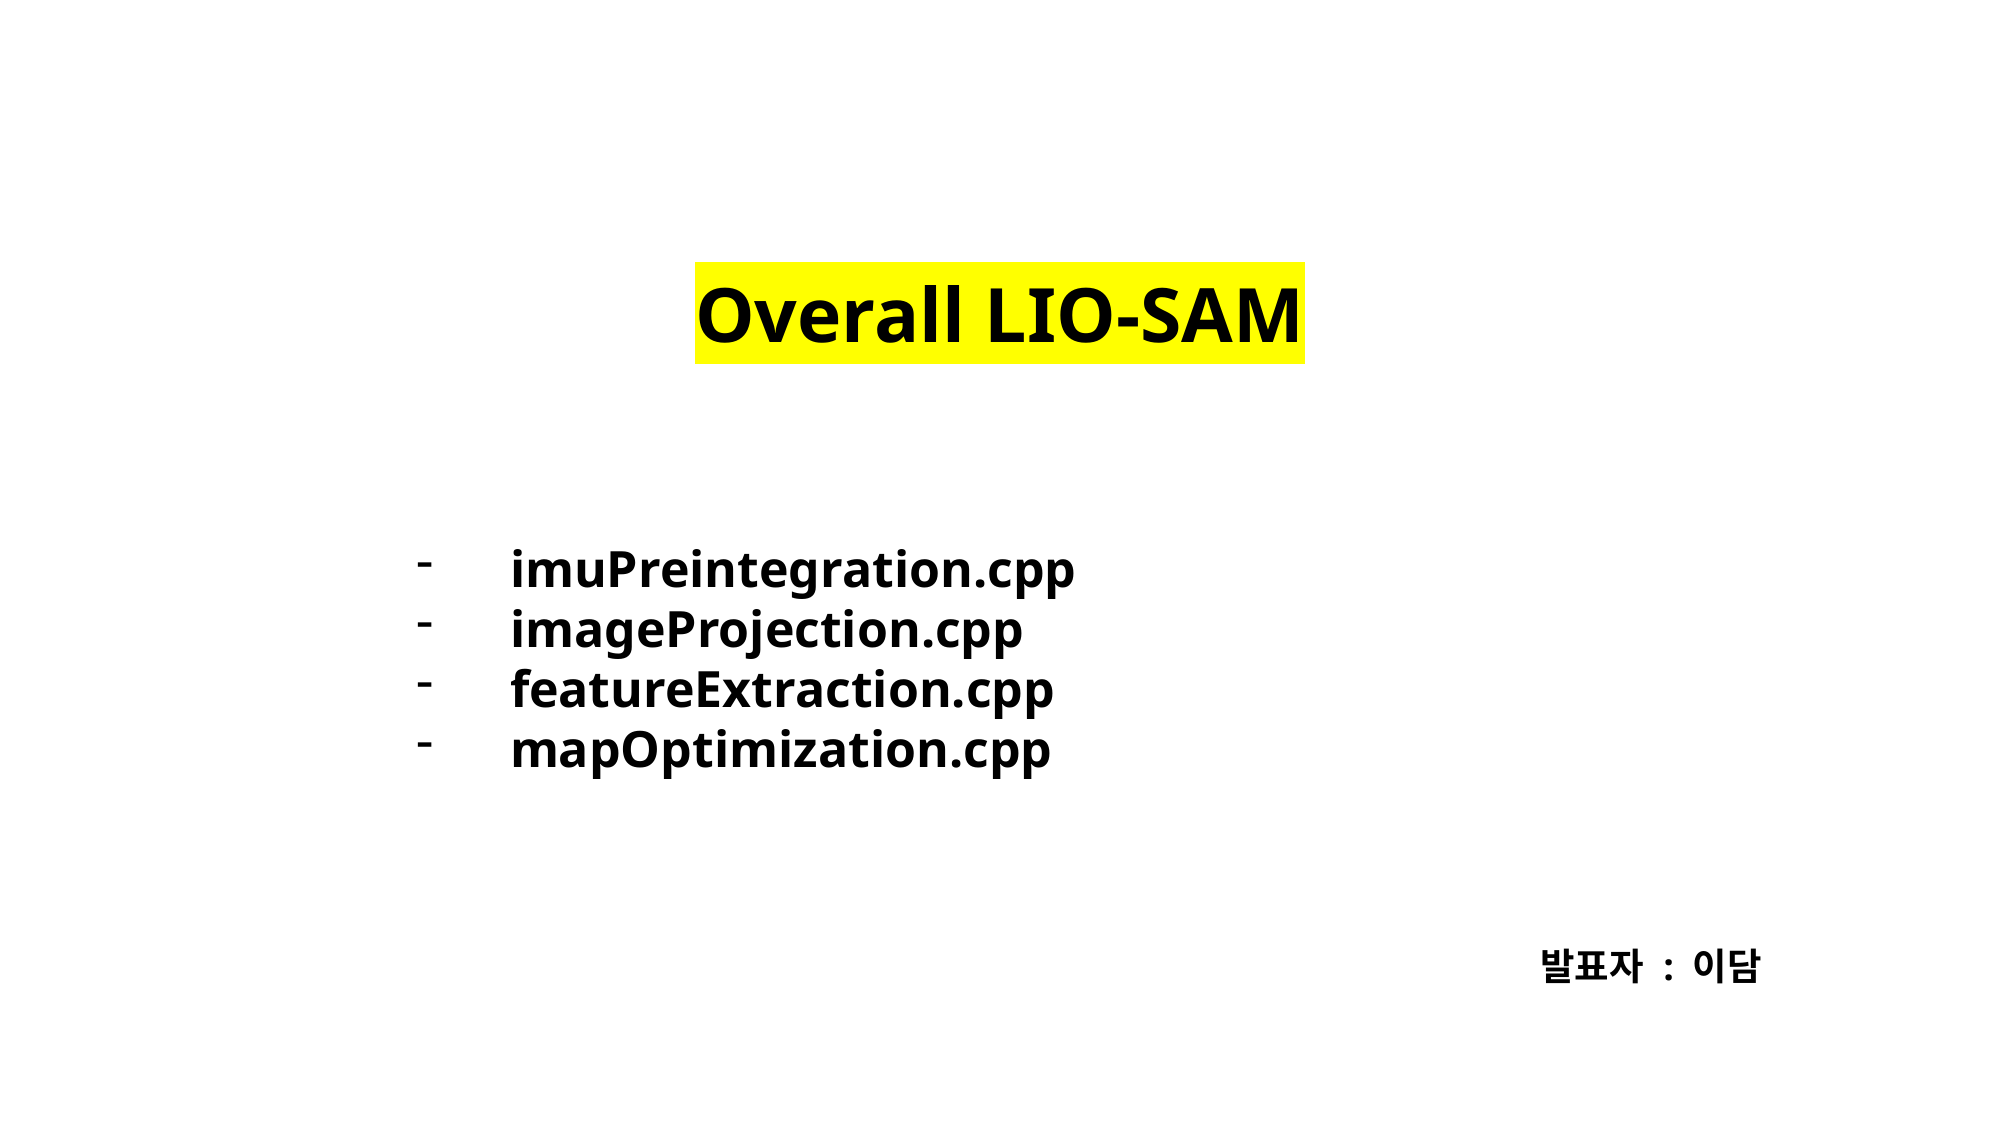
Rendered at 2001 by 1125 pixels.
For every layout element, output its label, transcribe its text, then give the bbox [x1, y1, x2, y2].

text_box 발표자 : 이담 [1416, 878, 1886, 1053]
text_box Overall LIO-SAM imuPreintegration.cpp imageProjection.cpp featureExtraction.cpp mapOptimization.cpp [401, 260, 1599, 785]
